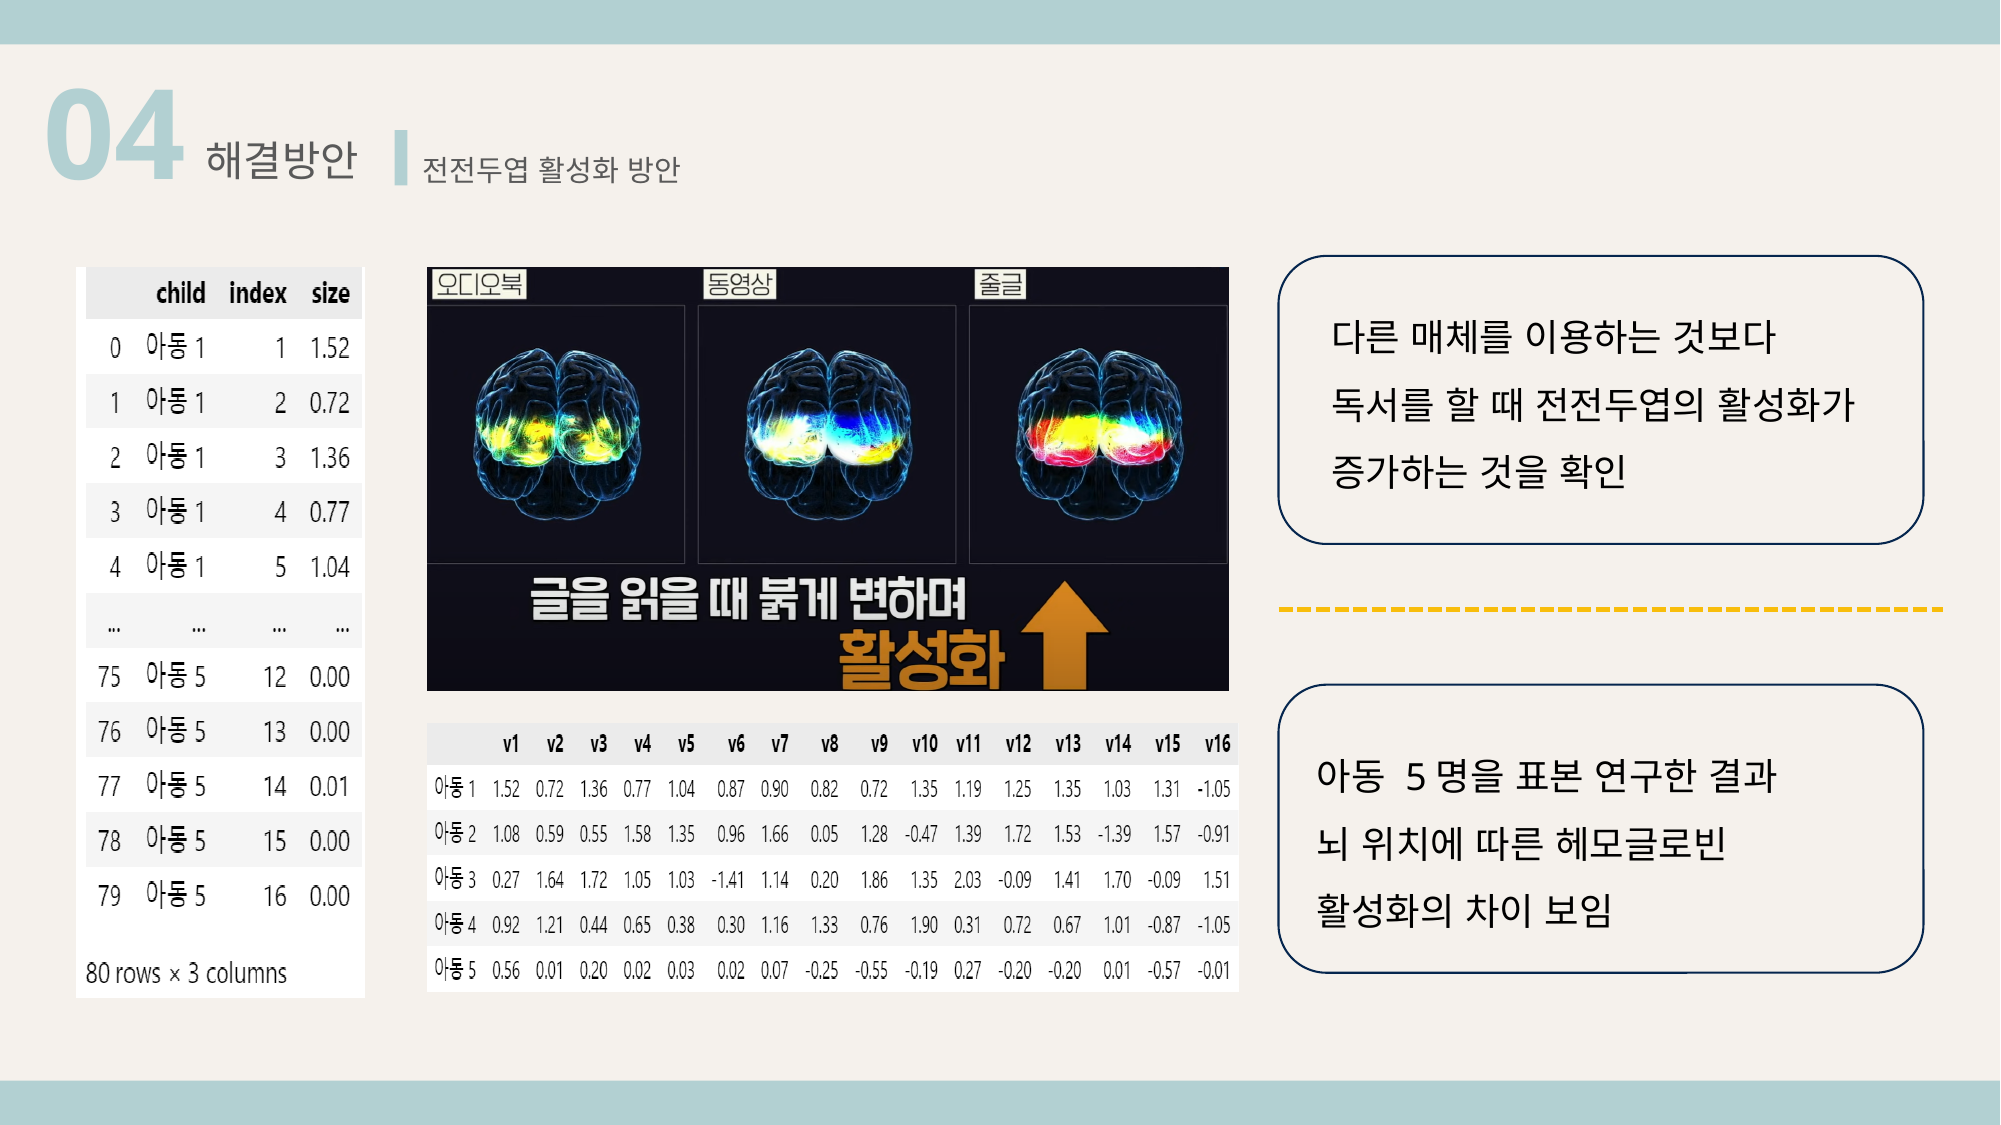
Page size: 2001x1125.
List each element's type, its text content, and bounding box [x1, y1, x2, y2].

picture [76, 267, 365, 998]
text_box 해결방안 [190, 127, 567, 193]
picture [427, 723, 1239, 992]
text_box [1277, 683, 1925, 974]
picture [427, 267, 1229, 691]
text_box [1277, 254, 1925, 545]
text_box 04 [28, 47, 275, 212]
text_box 전전두엽 활성화 방안 [407, 145, 784, 196]
